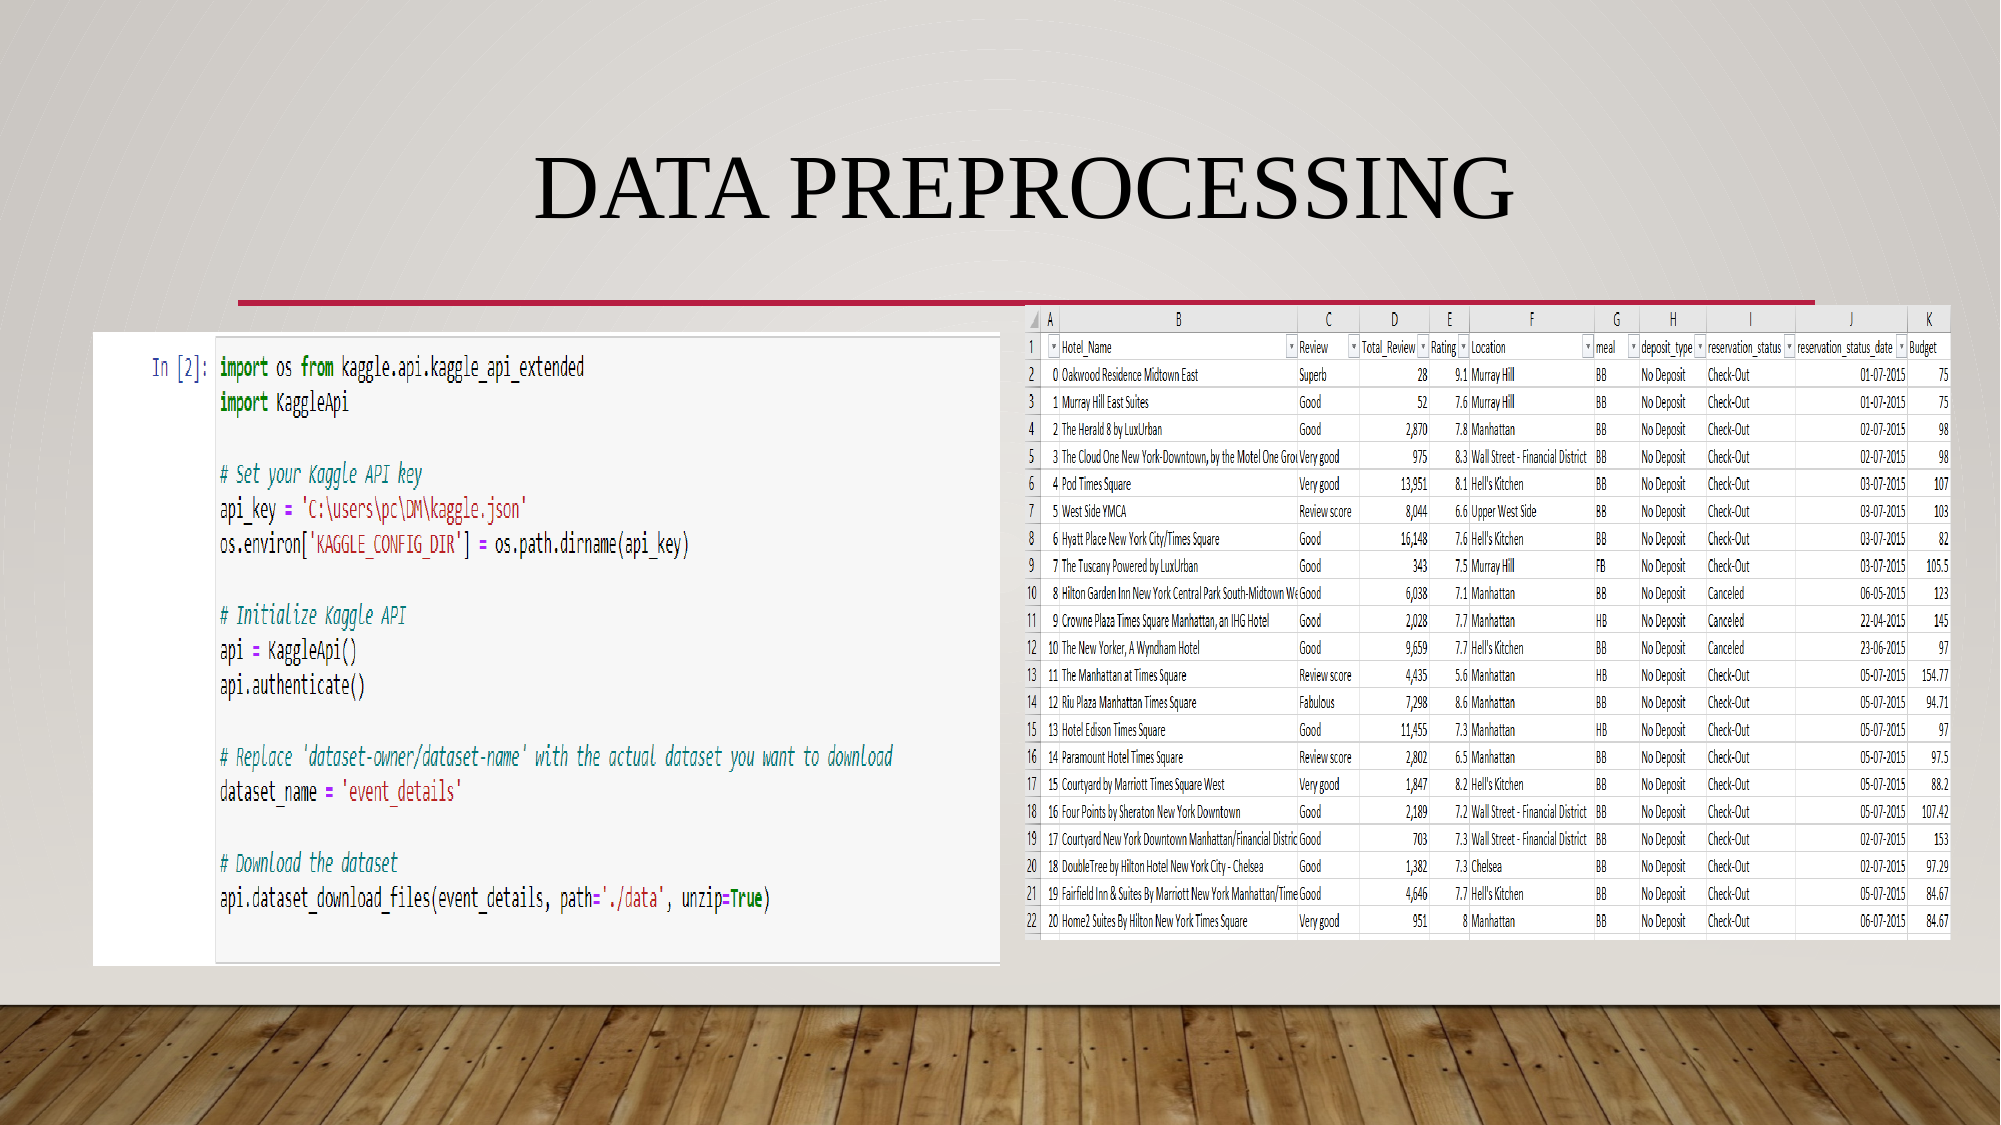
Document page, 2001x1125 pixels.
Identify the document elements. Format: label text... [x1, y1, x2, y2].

title Data preprocessing [237, 132, 1814, 306]
picture [0, 1005, 2000, 1125]
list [93, 331, 1000, 966]
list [1025, 305, 1951, 940]
